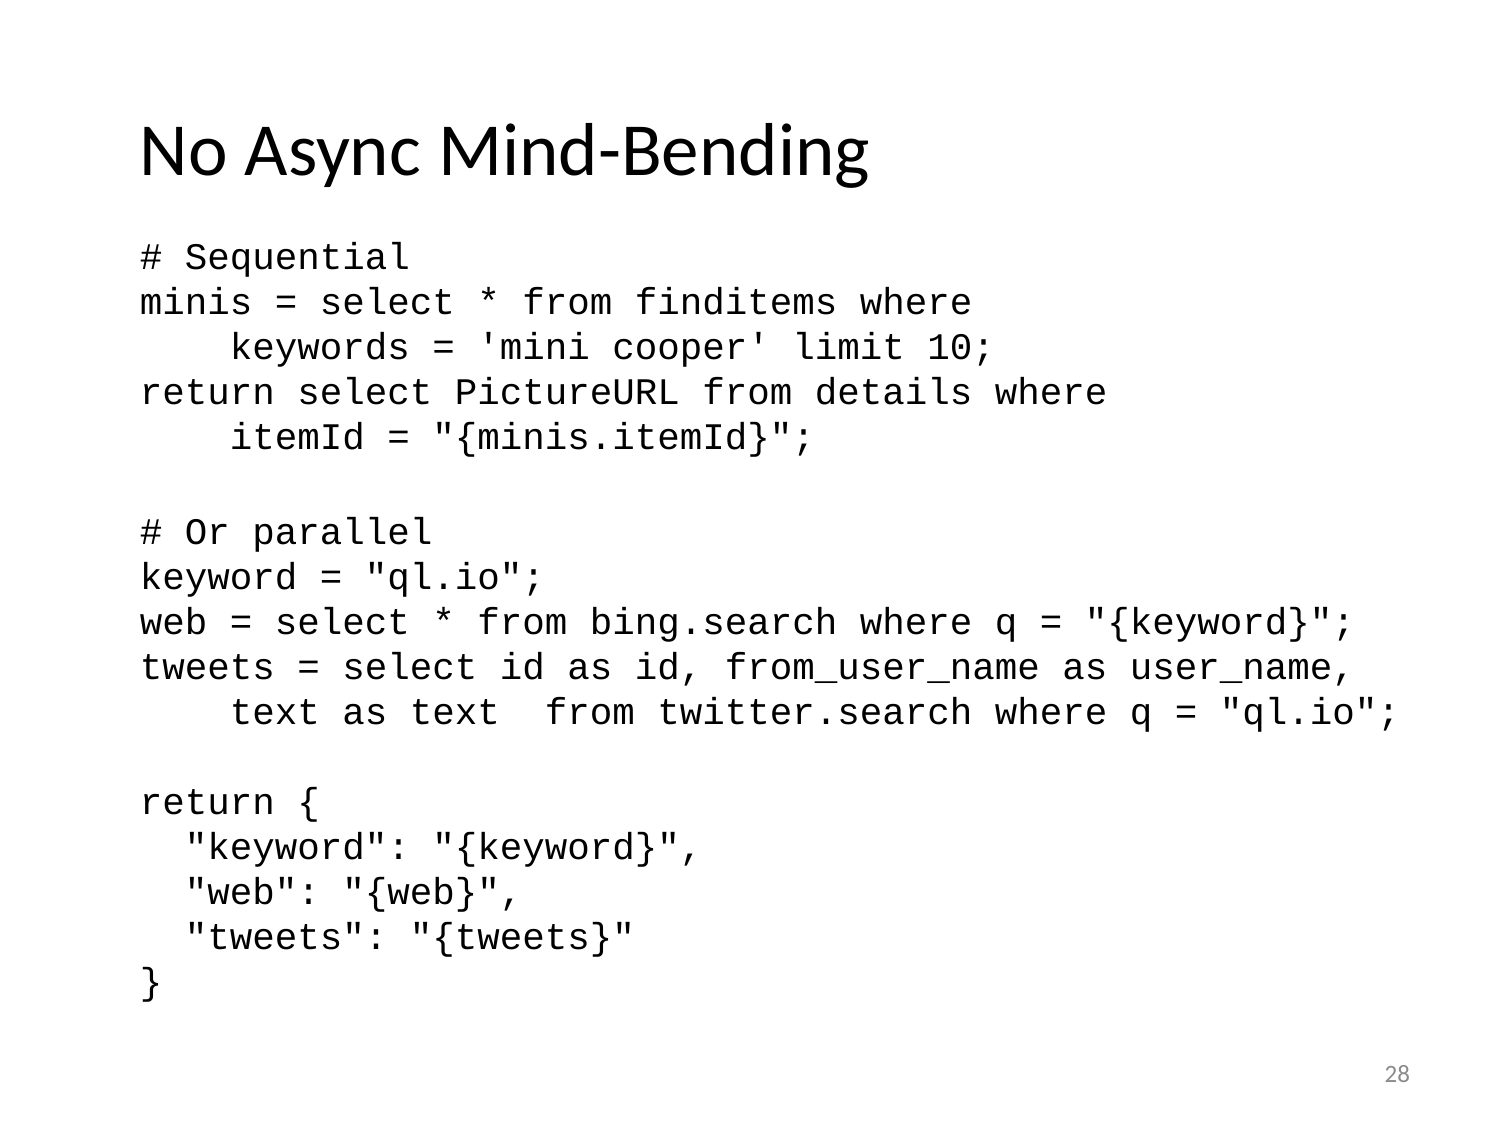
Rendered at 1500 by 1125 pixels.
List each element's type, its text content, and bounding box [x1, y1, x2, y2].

text_box # Or parallel keyword = "ql.io"; web = select * from bing.search where q = "{keyword}"; tweets = select id as id, from_user_name as user_name, text as text from twitter.search where q = "ql.io"; return { "keyword": "{keyword}", "web": "{web}", "tweets": "{tweets}" } [125, 499, 1450, 1010]
slide_number 28 [1074, 1042, 1425, 1103]
text_box # Sequential minis = select * from finditems where keywords = 'mini cooper' limit 10; return select PictureURL from details where itemId = "{minis.itemId}"; [124, 224, 1475, 465]
text_box No Async Mind-Bending [124, 93, 1263, 198]
